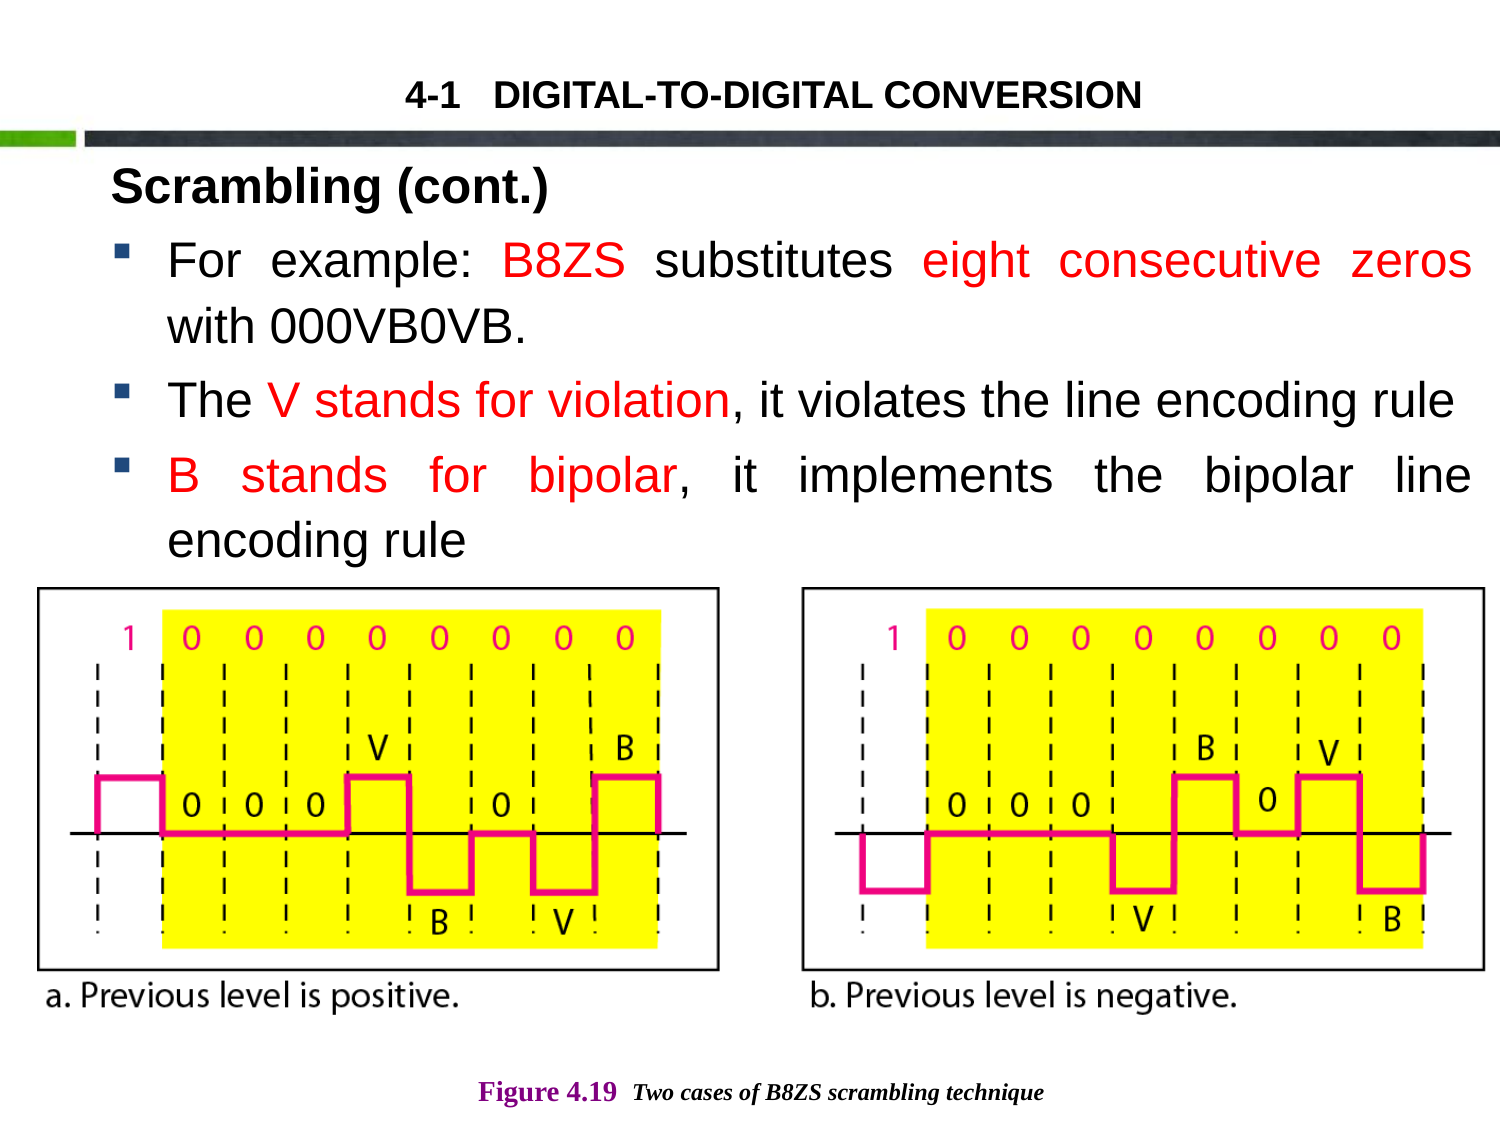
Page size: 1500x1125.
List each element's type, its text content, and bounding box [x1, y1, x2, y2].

text_box 4-1 DIGITAL-TO-DIGITAL CONVERSION [390, 24, 1158, 124]
text_box Scrambling (cont.) For example: B8ZS substitutes eight consecutive zeros with 000VB0VB. The V stands for violation, it violates the line encoding rule B stands for bipolar, it implements the bipolar line encoding rule [95, 1022, 1488, 1113]
text_box Figure 4.19 Two cases of B8ZS scrambling technique [463, 1037, 1061, 1115]
picture [0, 0, 1500, 1125]
text_box Scrambling (cont.) For example: B8ZS substitutes eight consecutive zeros with 000VB0VB. The V stands for violation, it violates the line encoding rule B stands for bipolar, it implements the bipolar line encoding rule [95, 137, 1488, 588]
